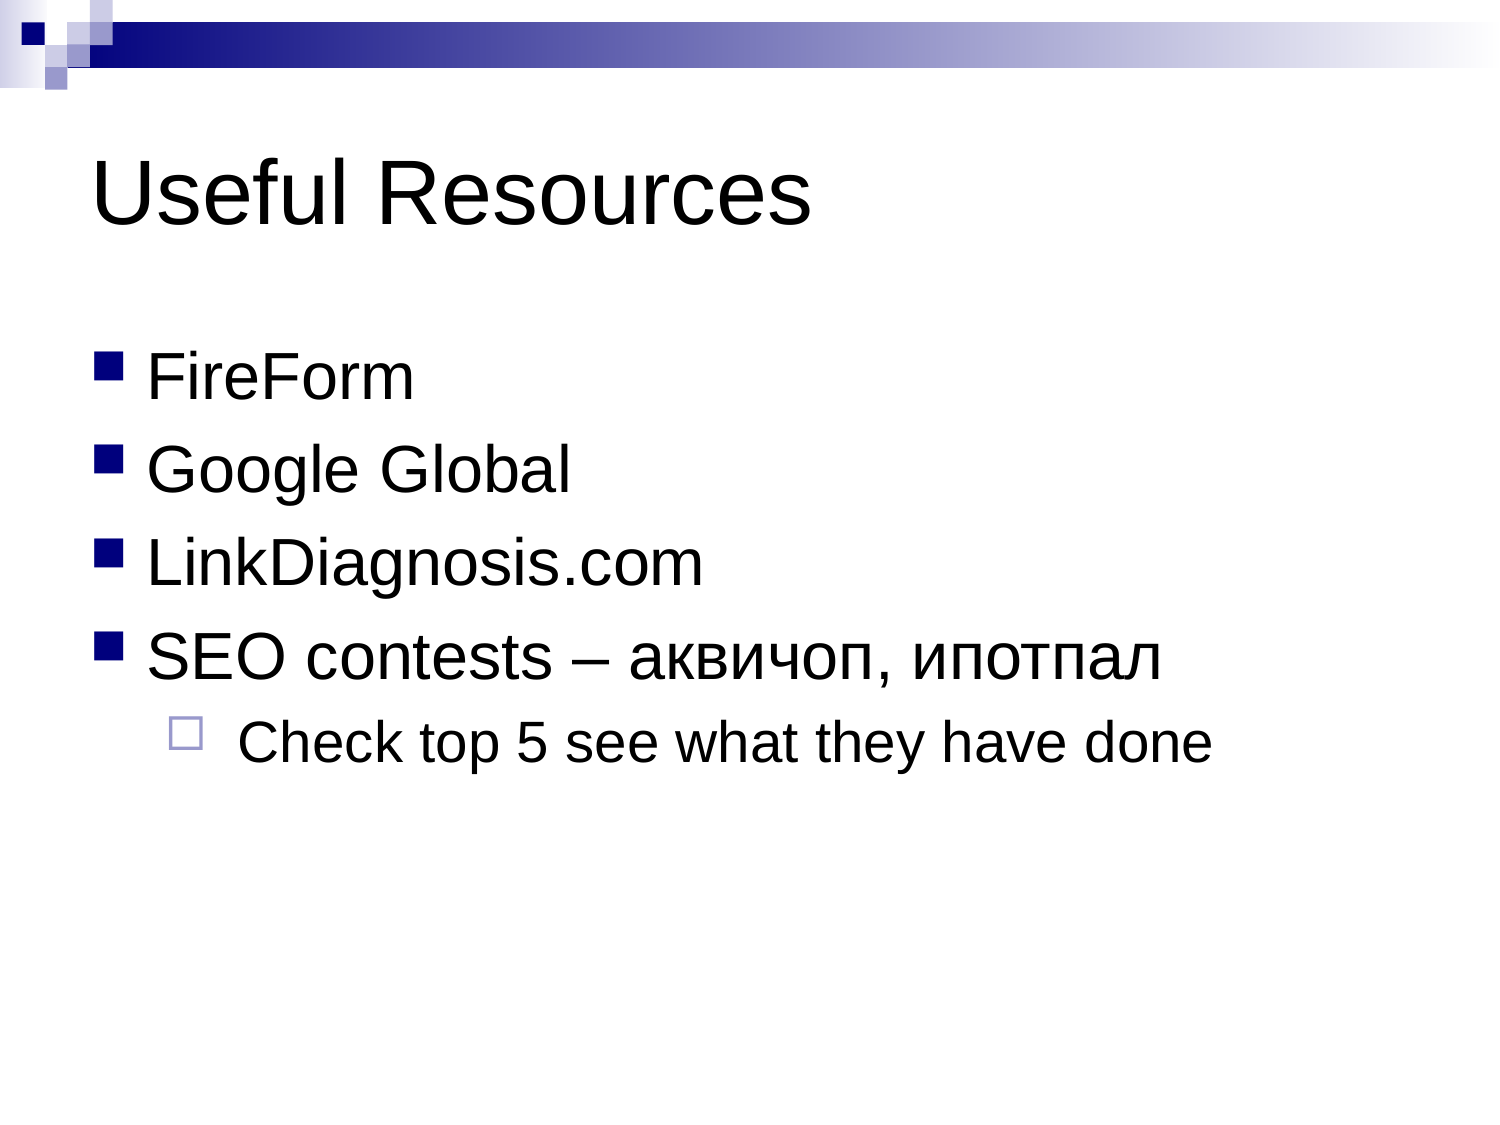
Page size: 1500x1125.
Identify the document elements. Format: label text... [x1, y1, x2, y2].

list FireForm Google Global LinkDiagnosis.com SEO contests – аквичоп, ипотпал Check top 5 see what they have done [75, 324, 1425, 963]
title Useful Resources [75, 75, 1425, 300]
